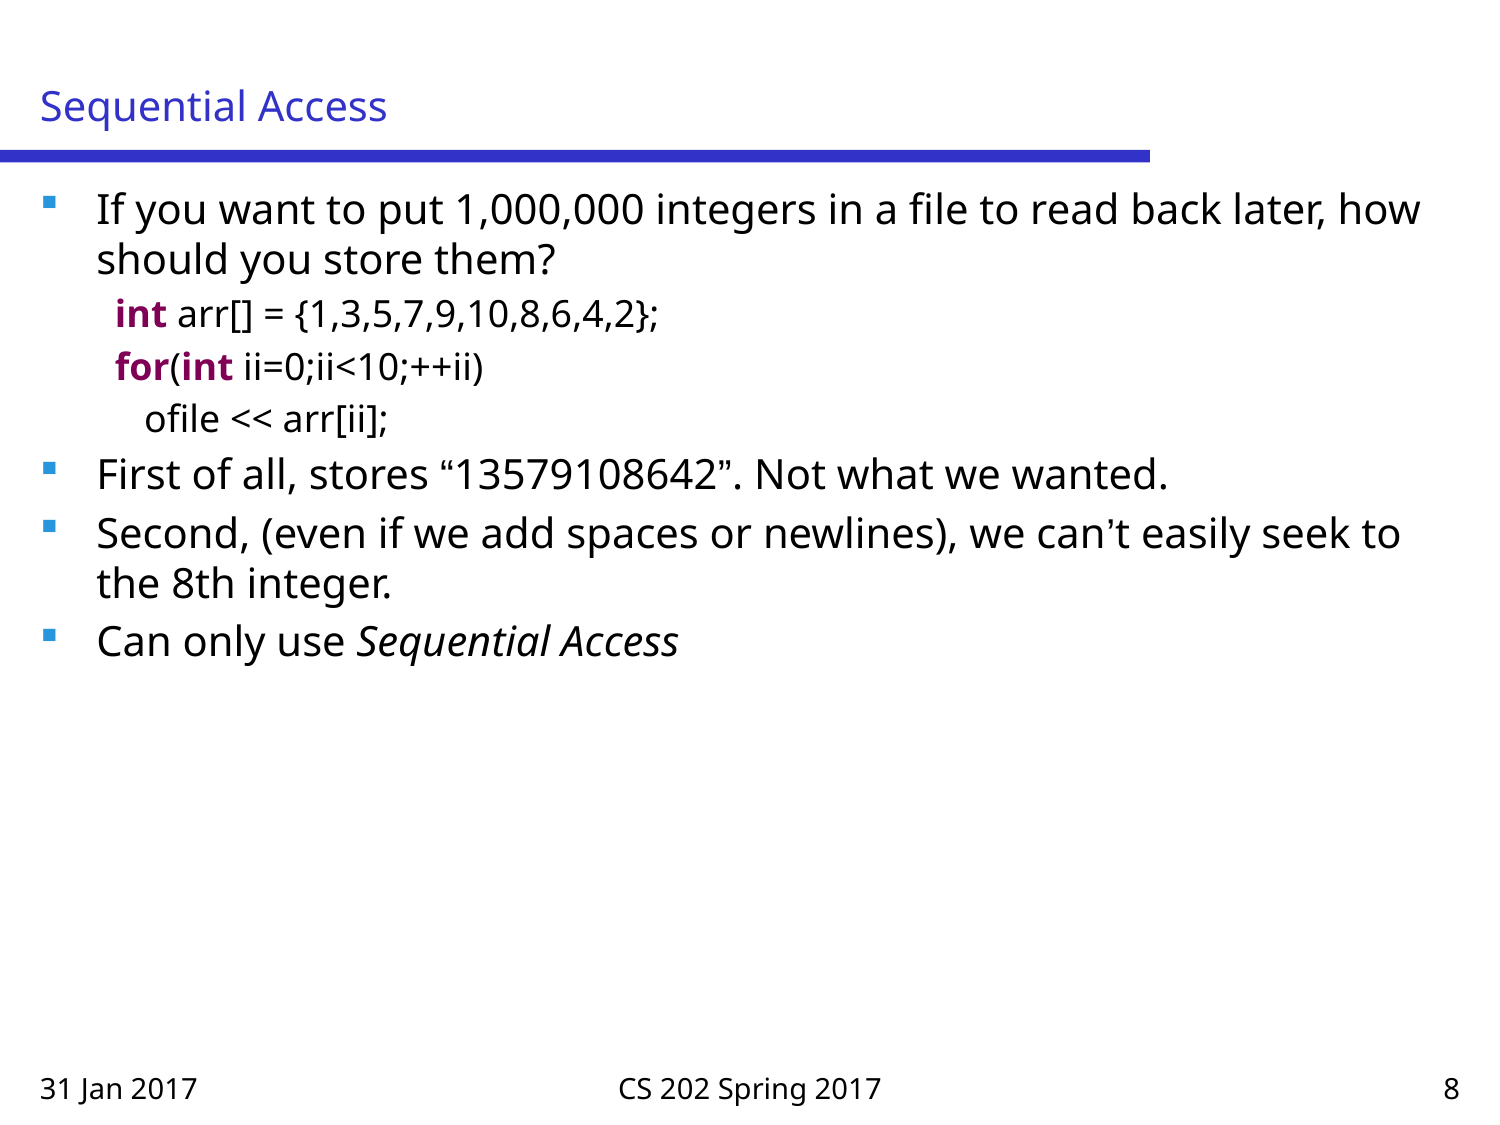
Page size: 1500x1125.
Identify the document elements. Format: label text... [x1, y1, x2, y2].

slide_number 8 [1125, 1062, 1475, 1113]
footer CS 202 Spring 2017 [387, 1062, 1113, 1113]
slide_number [24, 1062, 375, 1113]
title Sequential Access [24, 24, 1475, 138]
list If you want to put 1,000,000 integers in a file to read back later, how should you store them? int arr[] = {1,3,5,7,9,10,8,6,4,2}; for(int ii=0;ii<10;++ii) ofile << arr[ii]; First of all, stores “13579108642”. Not what we wanted. Second, (even if we add spaces or newlines), we can’t easily seek to the 8th integer. Can only use Sequential Access [24, 174, 1475, 1050]
